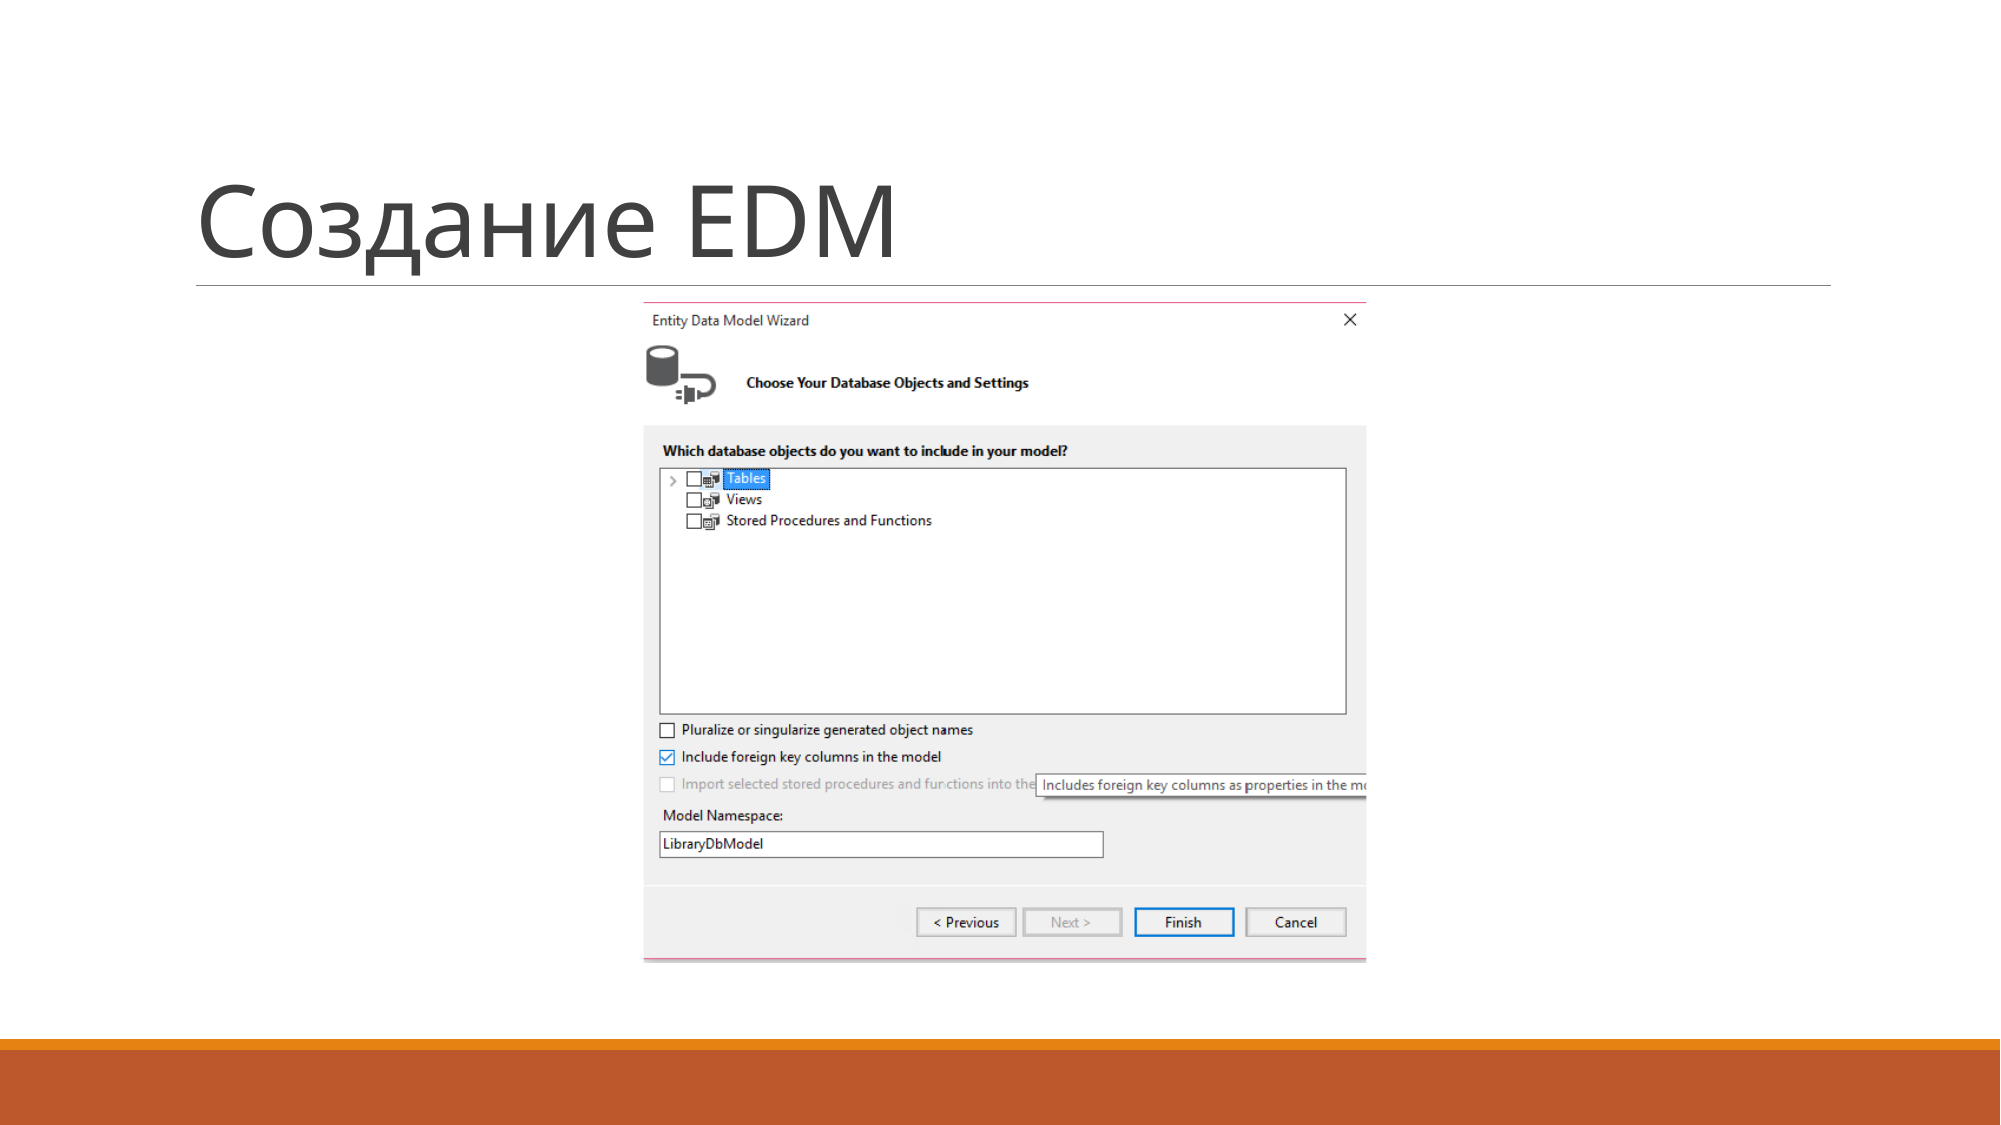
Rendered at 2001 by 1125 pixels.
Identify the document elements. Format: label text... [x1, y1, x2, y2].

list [642, 302, 1367, 964]
title Создание EDM [180, 47, 1830, 285]
